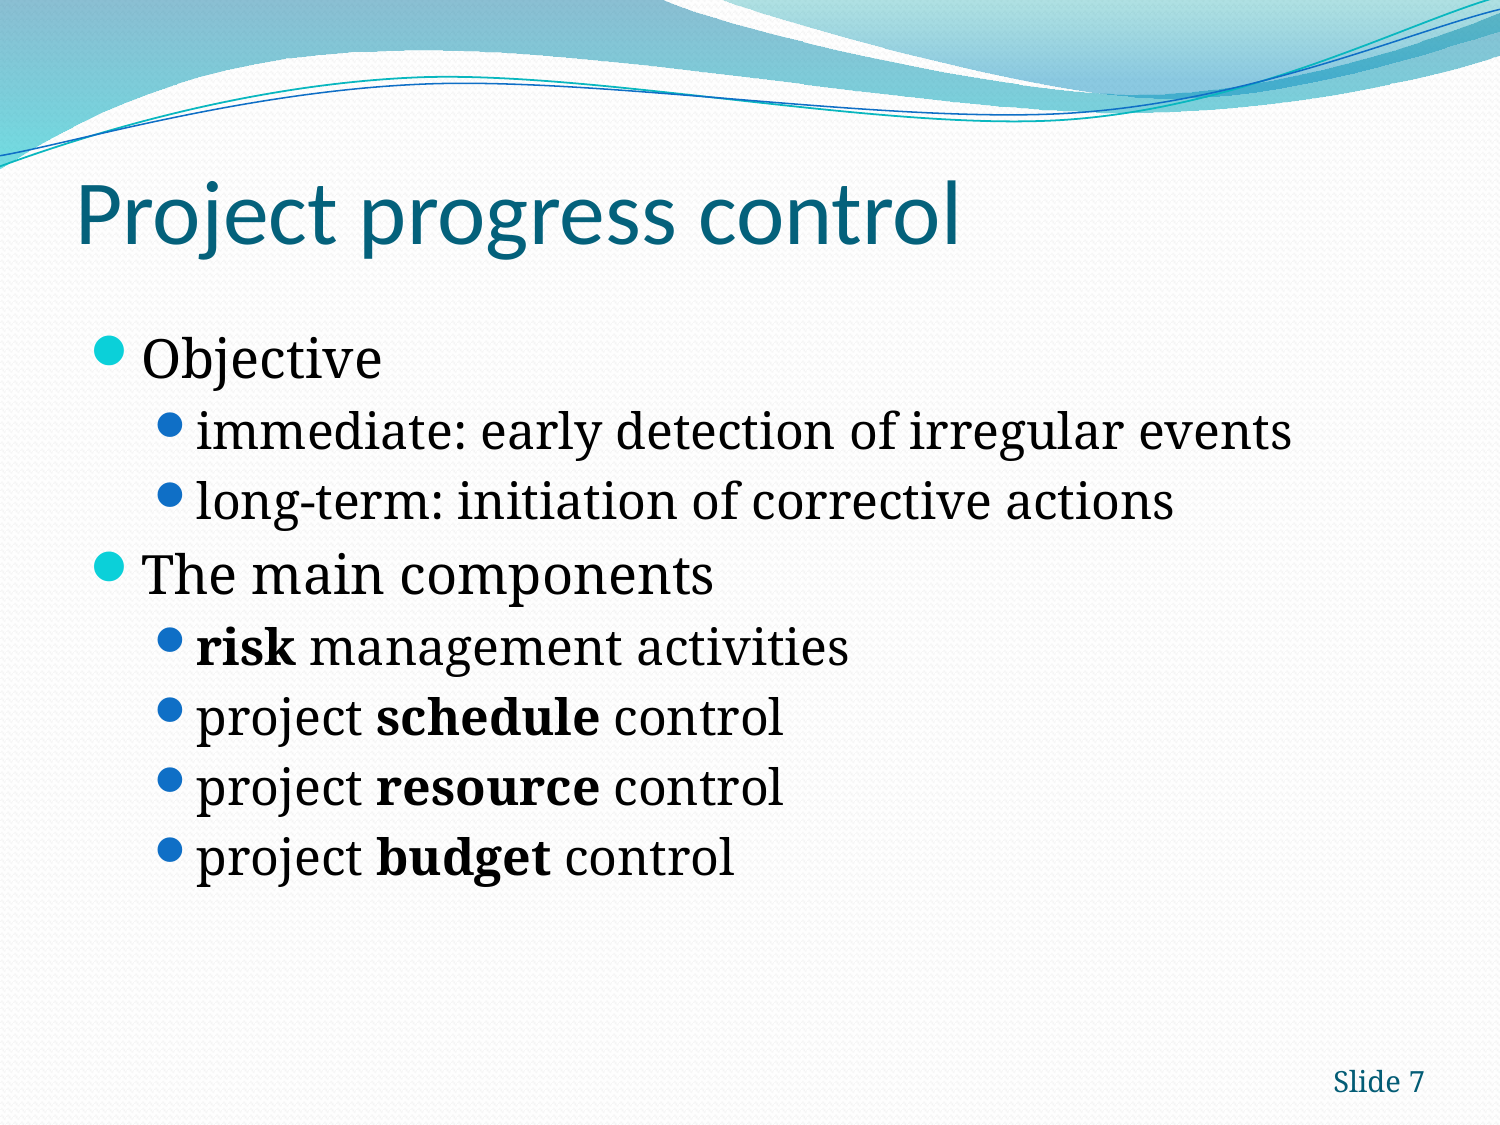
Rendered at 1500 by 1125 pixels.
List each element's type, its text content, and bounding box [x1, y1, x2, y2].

list Objective immediate: early detection of irregular events long-term: initiation of corrective actions The main components risk management activities project schedule control project resource control project budget control [75, 317, 1425, 1038]
slide_number Slide 7 [1299, 1042, 1425, 1103]
title Project progress control [75, 75, 1450, 263]
